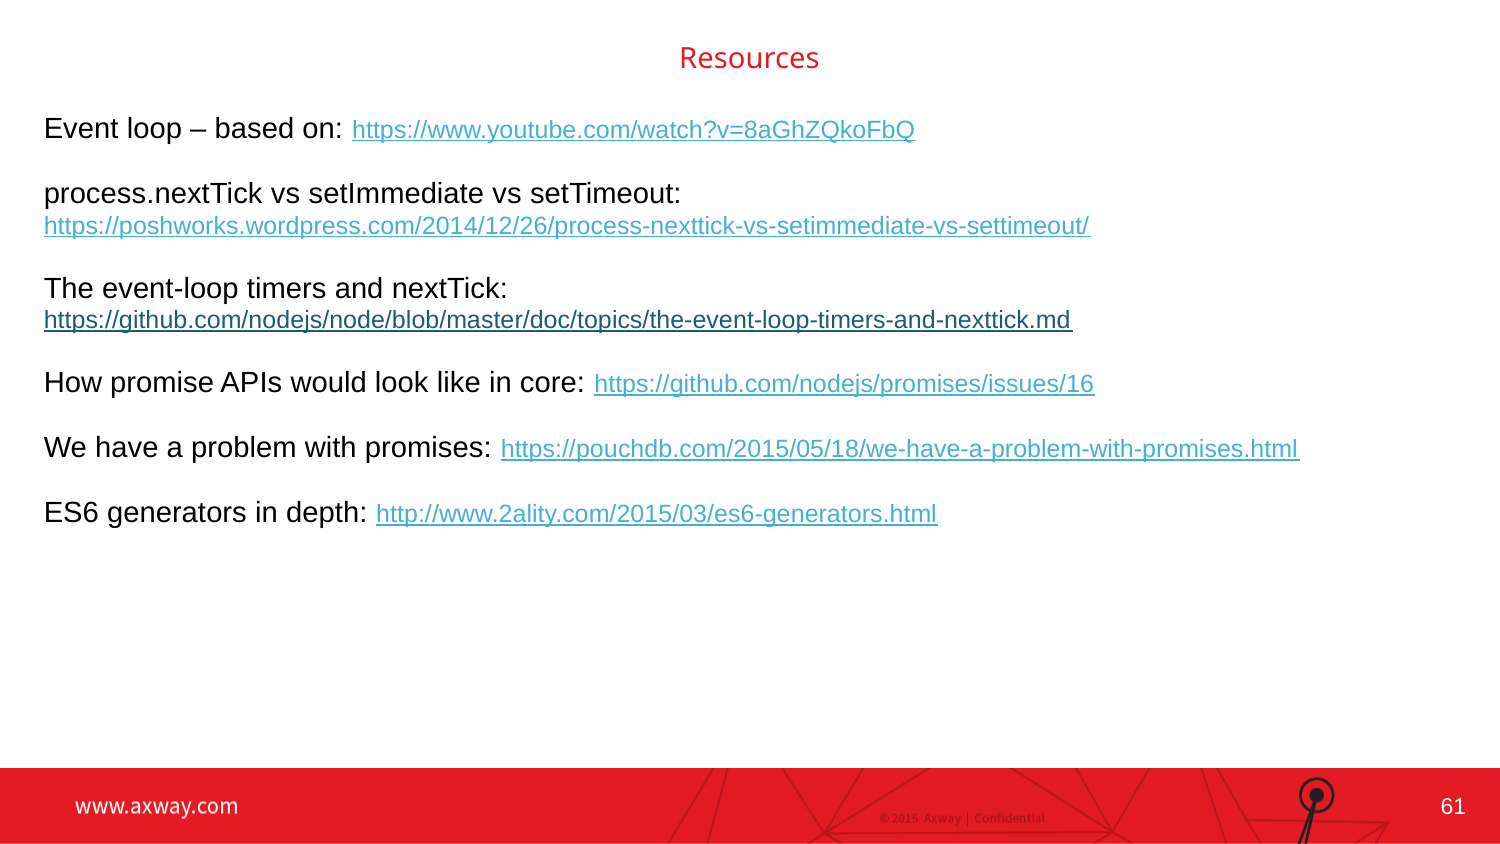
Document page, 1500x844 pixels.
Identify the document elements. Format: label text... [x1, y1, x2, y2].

slide_number 61 [1390, 781, 1481, 830]
text_box Resources Event loop – based on: https://www.youtube.com/watch?v=8aGhZQkoFbQ process.nextTick vs setImmediate vs setTimeout: https://poshworks.wordpress.com/2014/12/26/process-nexttick-vs-setimmediate-vs-settimeout/ The event-loop timers and nextTick: https://github.com/nodejs/node/blob/master/doc/topics/the-event-loop-timers-and-nexttick.md How promise APIs would look like in core: https://github.com/nodejs/promises/issues/16 We have a problem with promises: https://pouchdb.com/2015/05/18/we-have-a-problem-with-promises.html ES6 generators in depth: http://www.2ality.com/2015/03/es6-generators.html [28, 31, 1470, 656]
picture [0, 768, 1500, 844]
